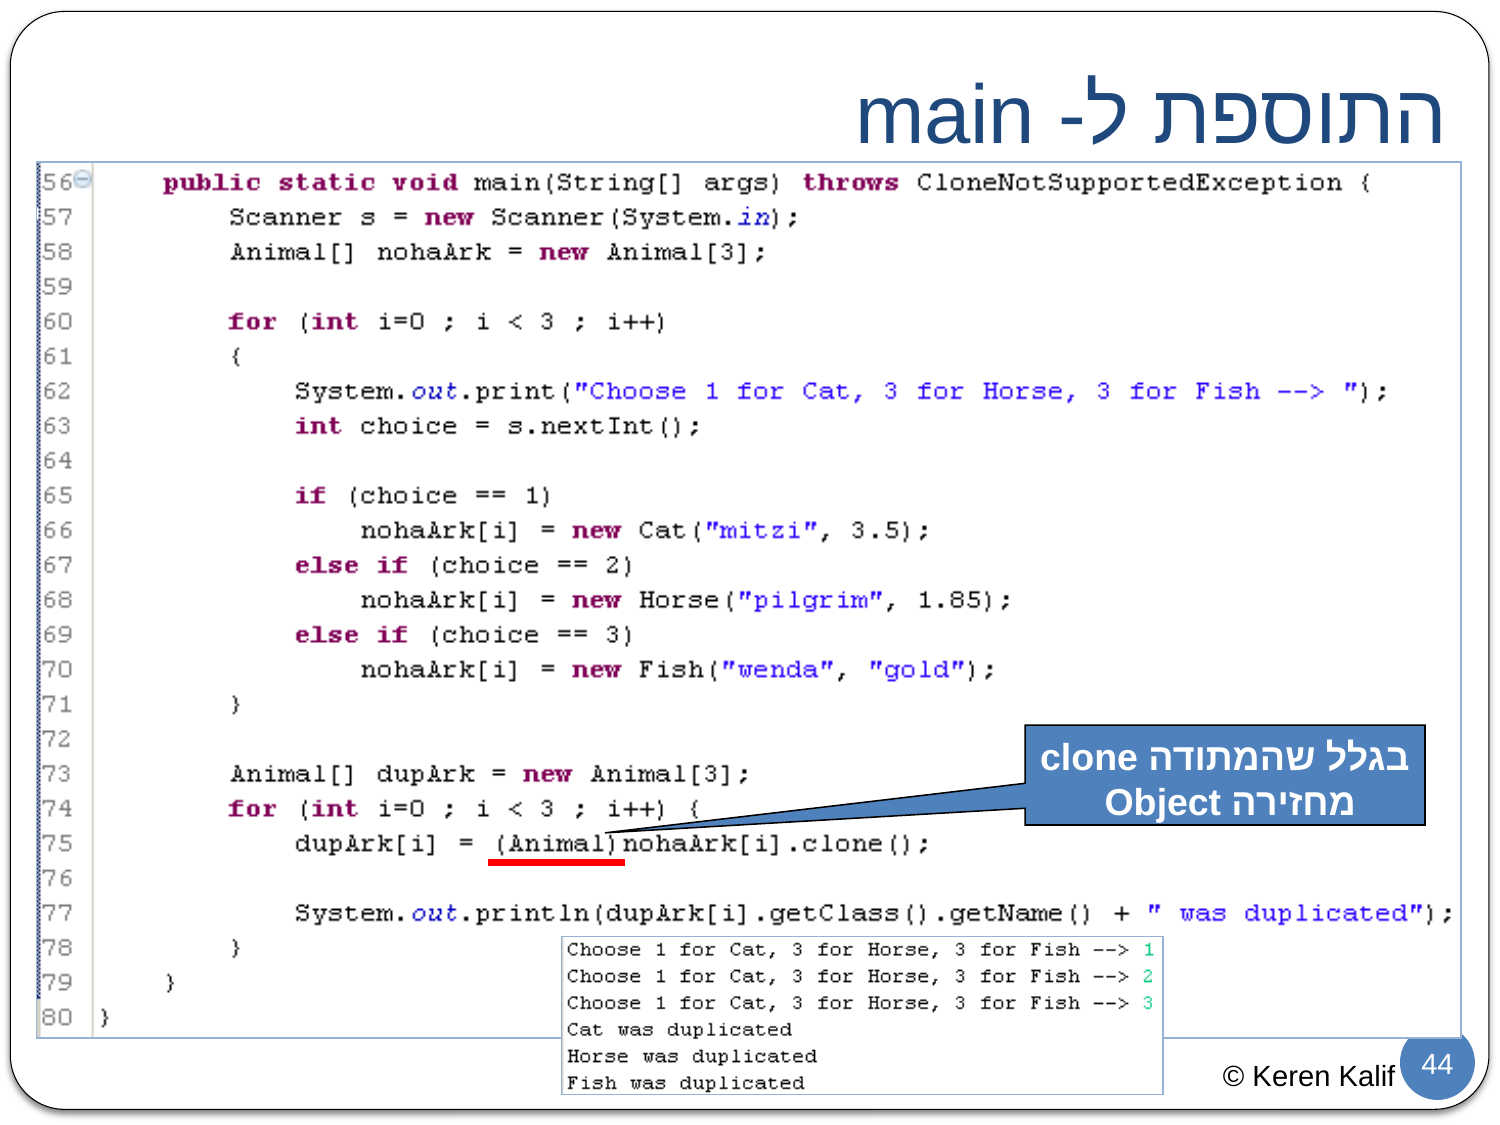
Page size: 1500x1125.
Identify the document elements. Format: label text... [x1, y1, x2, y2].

title התוספת ל- main [37, 0, 1463, 164]
picture [37, 162, 1461, 1094]
slide_number 44 [1399, 1035, 1475, 1100]
